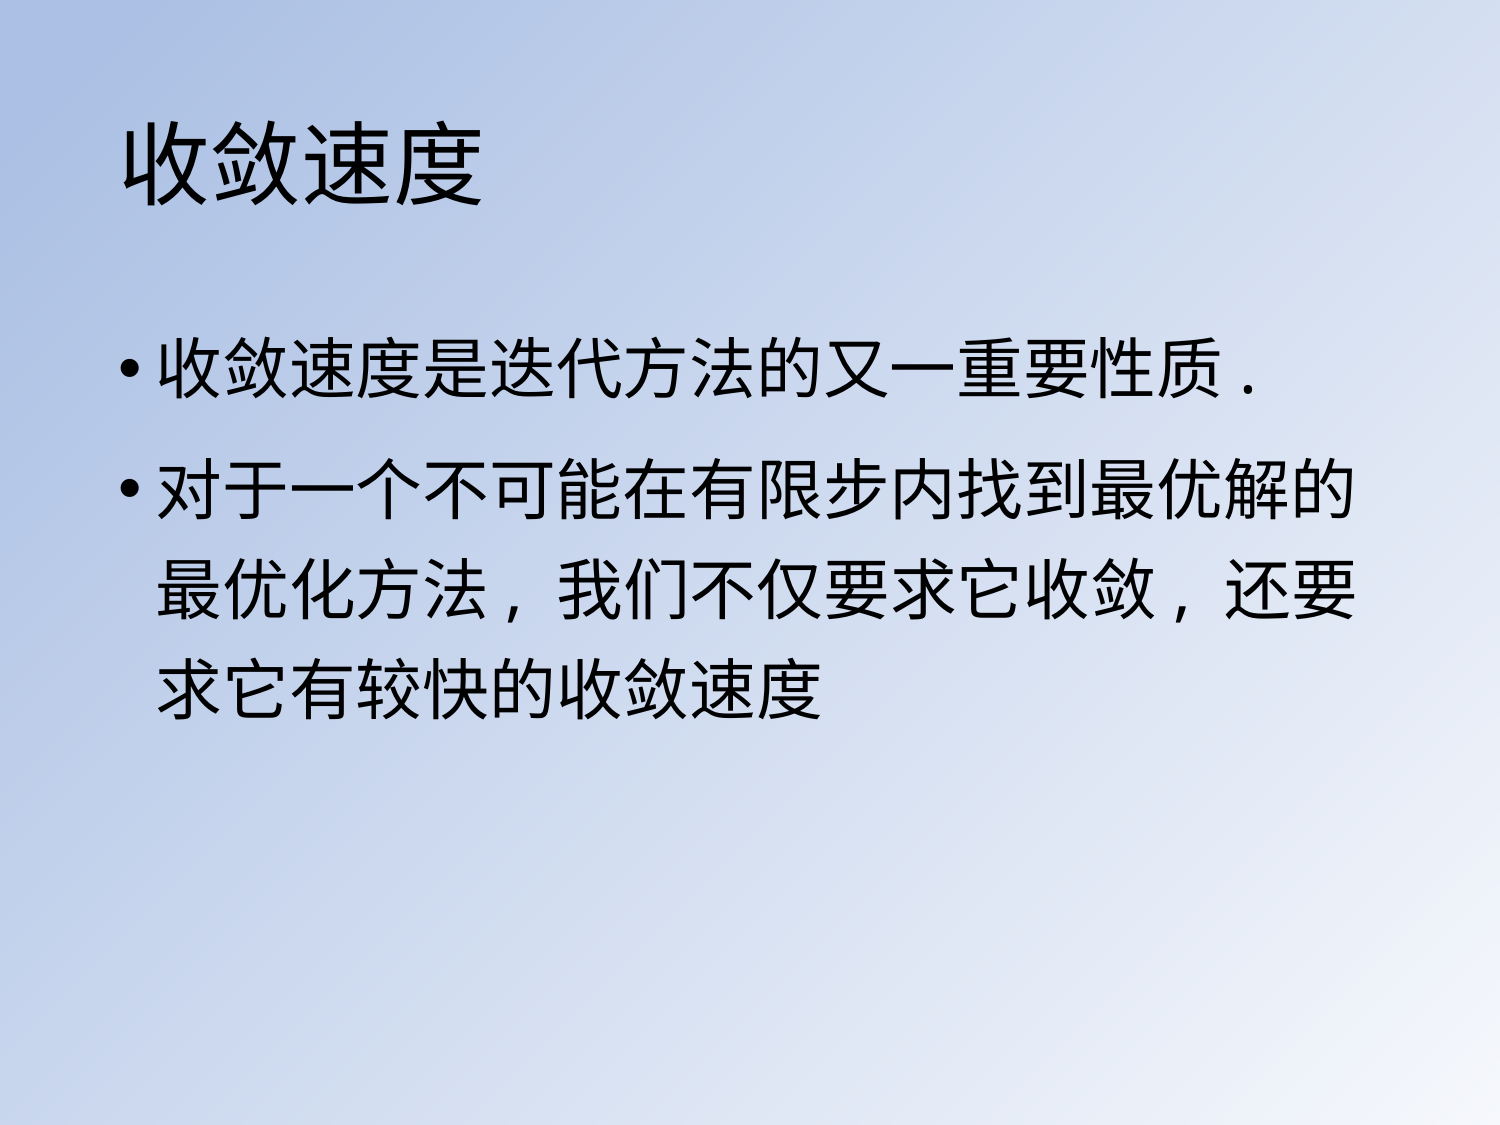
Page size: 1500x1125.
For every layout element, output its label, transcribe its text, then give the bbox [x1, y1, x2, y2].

list 收敛速度是迭代方法的又一重要性质. 对于一个不可能在有限步内找到最优解的最优化方法, 我们不仅要求它收敛, 还要求它有较快的收敛速度 [103, 299, 1397, 1014]
title 收敛速度 [103, 59, 1397, 278]
